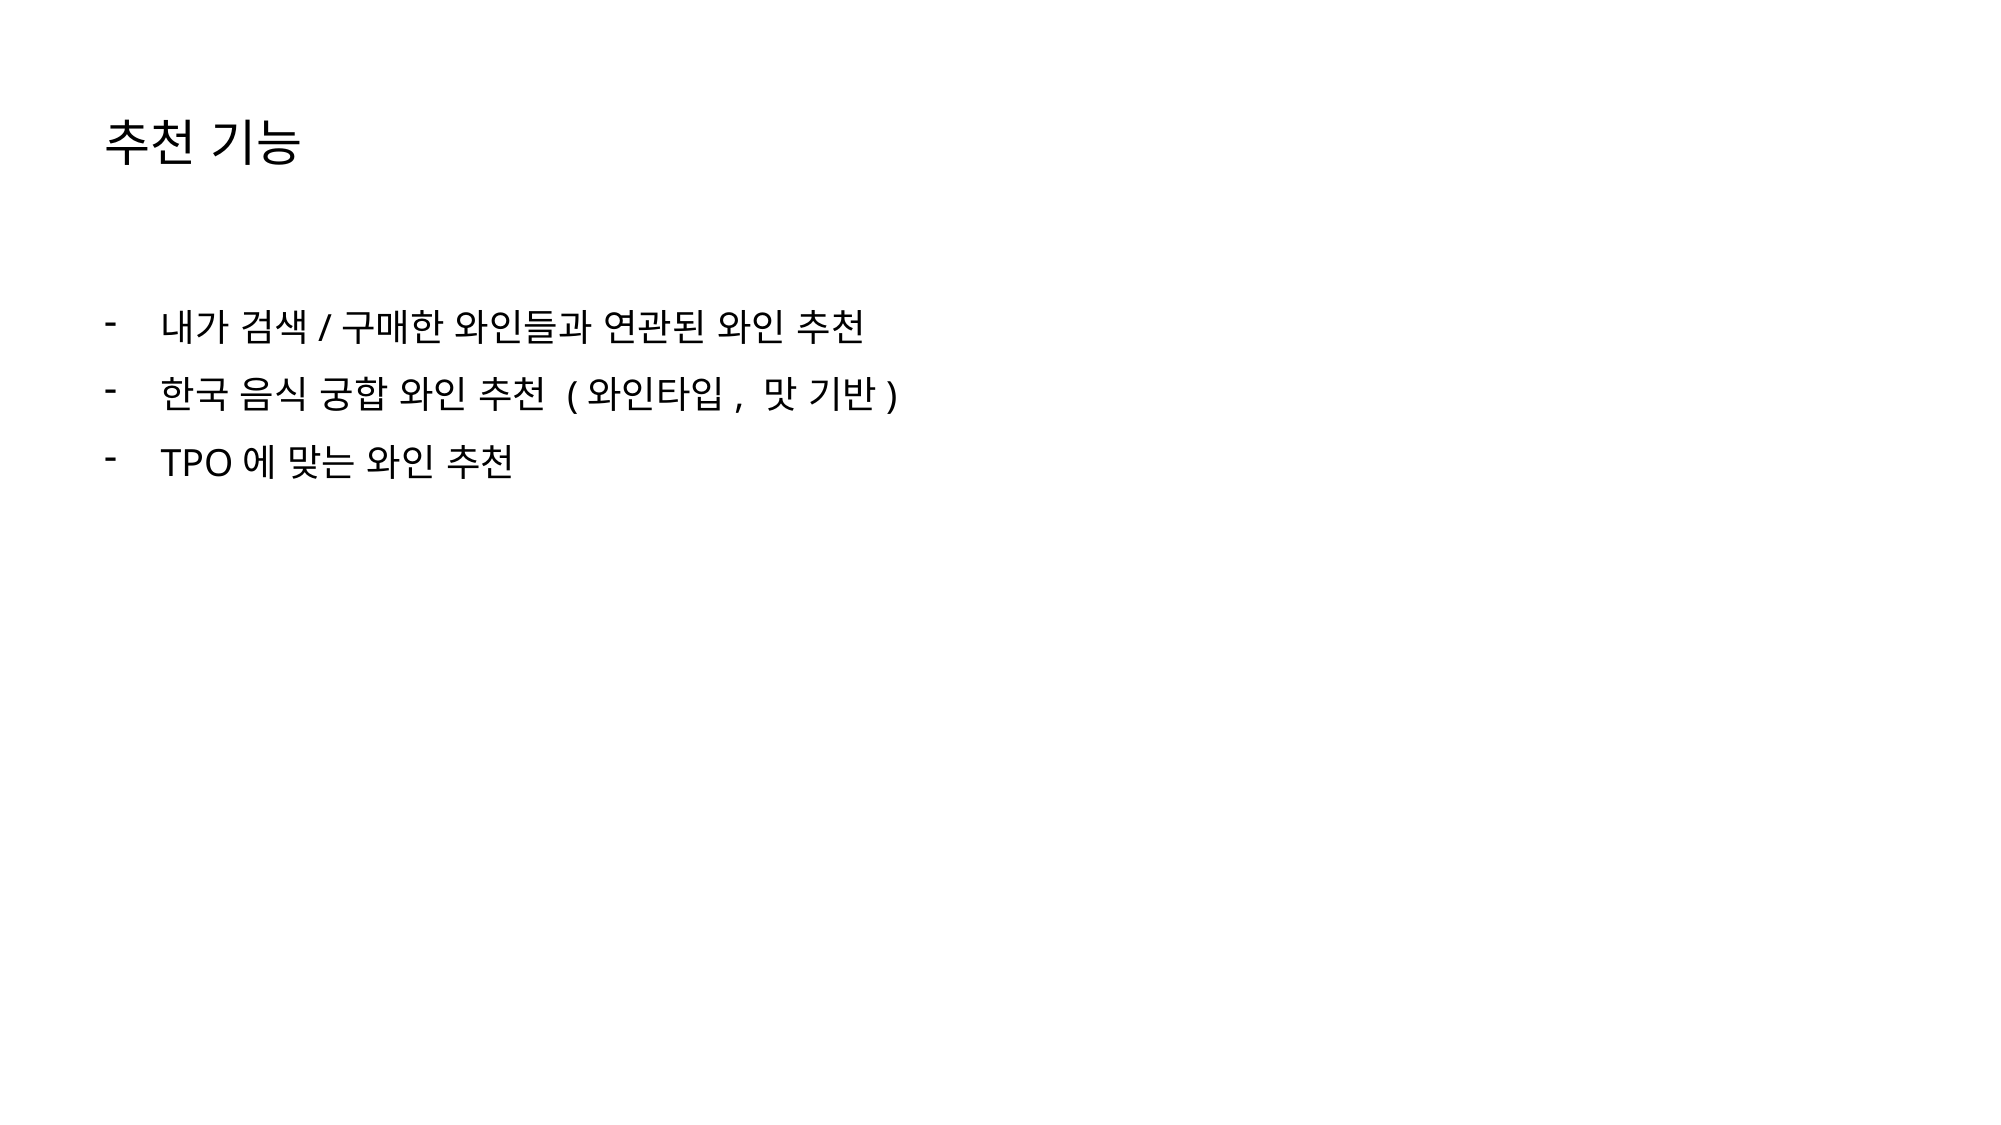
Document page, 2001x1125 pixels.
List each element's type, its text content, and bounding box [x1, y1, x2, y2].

text_box 내가 검색/구매한 와인들과 연관된 와인 추천 한국 음식 궁합 와인 추천 (와인타입, 맛 기반) TPO에 맞는 와인 추천 [89, 273, 2000, 626]
text_box 추천 기능 [89, 104, 1729, 179]
